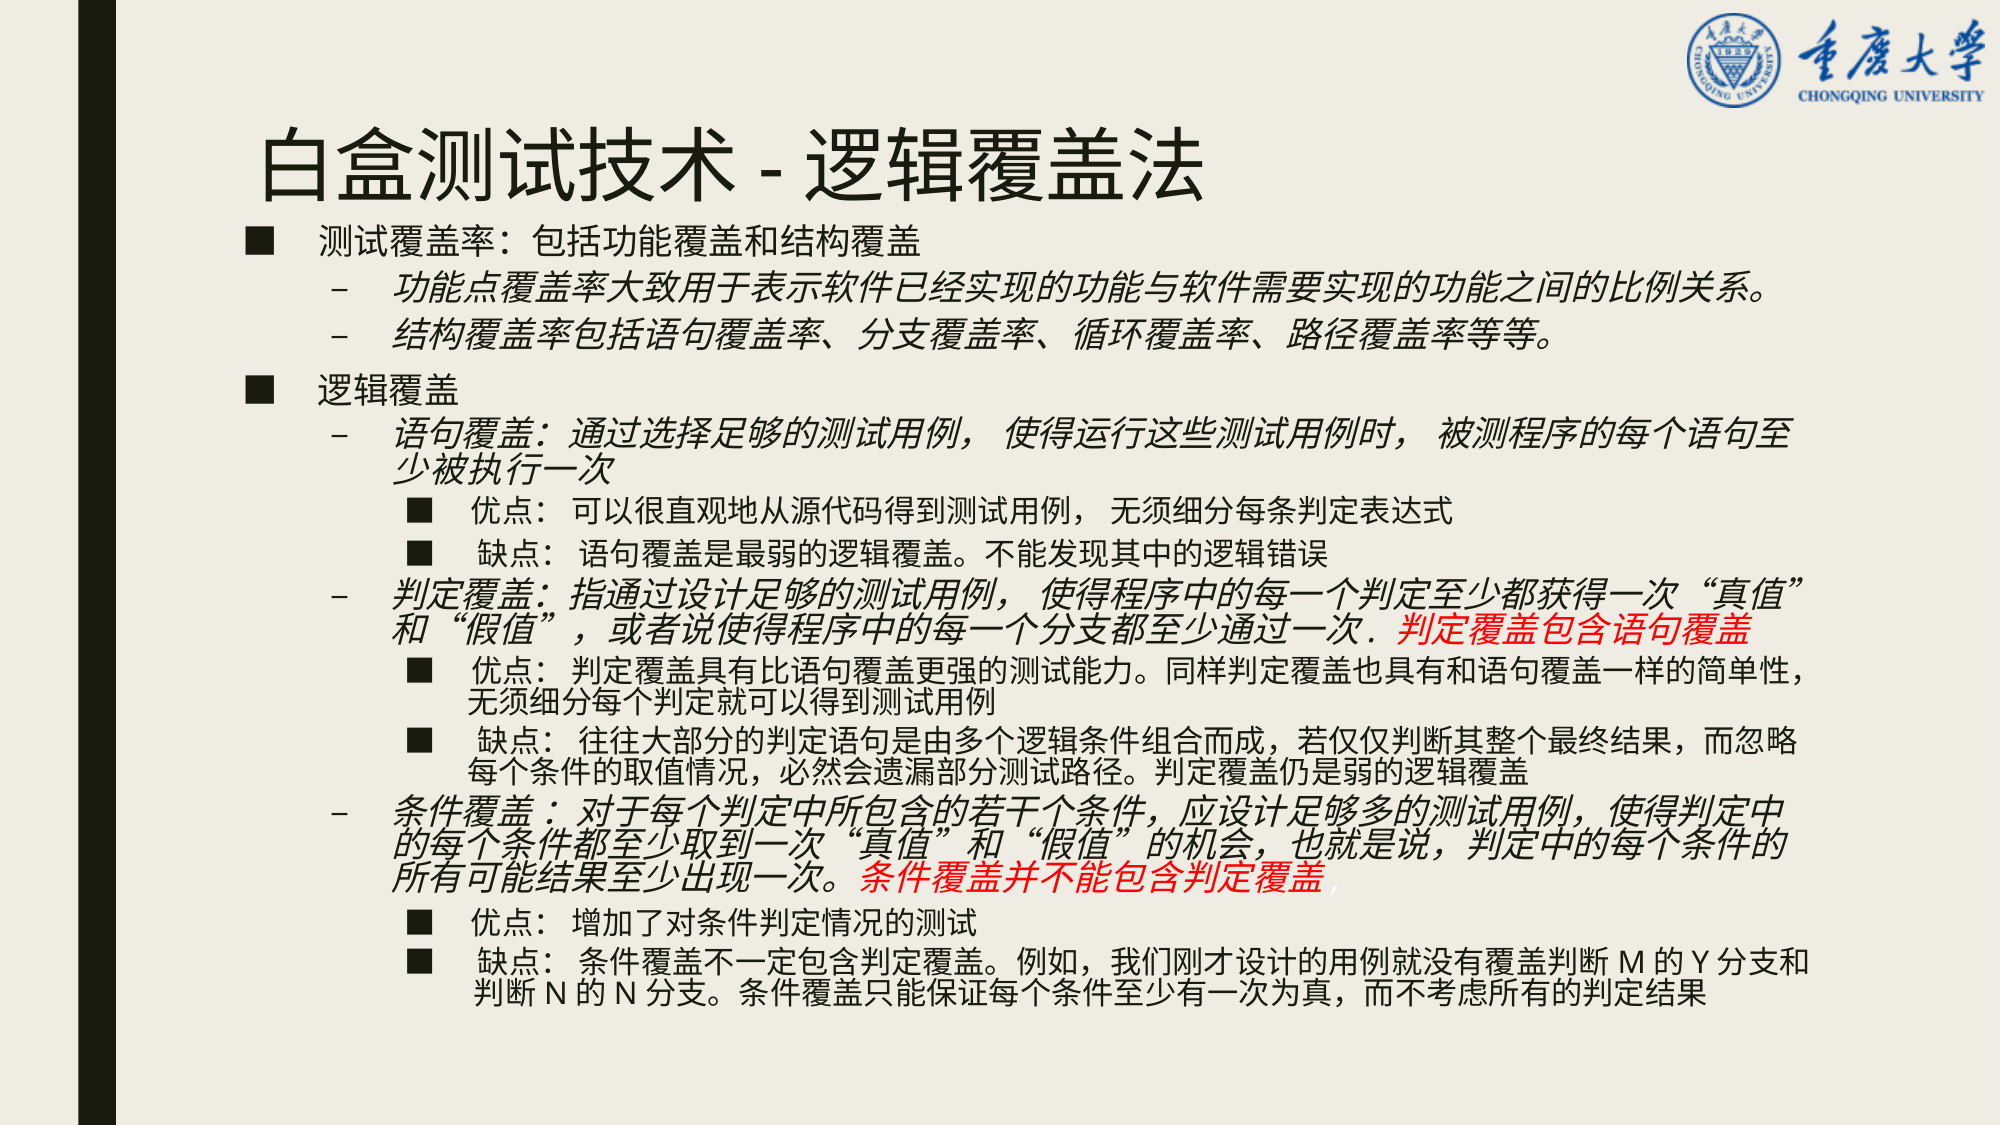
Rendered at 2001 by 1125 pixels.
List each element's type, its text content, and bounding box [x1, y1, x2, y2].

text_box [116, 0, 2000, 1125]
text_box [78, 0, 116, 1125]
picture [1686, 13, 1985, 108]
text_box [0, 0, 78, 1125]
text_box 白盒测试技术-逻辑覆盖法 ■ 测试覆盖率：包括功能覆盖和结构覆盖 – 功能点覆盖率大致用于表示软件已经实现的功能与软件需要实现的功能之间的比例关系。 – 结构覆盖率包括语句覆盖率、分支覆盖率、循环覆盖率、路径覆盖率等等。 ■ 逻辑覆盖 – 语句覆盖：通过选择足够的测试用例， 使得运行这些测试用例时， 被测程序的每个语句至 少被执行一次 ■ 优点： 可以很直观地从源代码得到测试用例， 无须细分每条判定表达式 ■ 缺点： 语句覆盖是最弱的逻辑覆盖。不能发现其中的逻辑错误 – 判定覆盖：指通过设计足够的测试用例， 使得程序中的每一个判定至少都获得一次“真值” 和“假值”，或者说使得程序中的每一个分支都至少通过一次. 判定覆盖包含语句覆盖 ■ 优点： 判定覆盖具有比语句覆盖更强的测试能力。同样判定覆盖也具有和语句覆盖一样的简单性， 无须细分每个判定就可以得到测试用例 ■ 缺点： 往往大部分的判定语句是由多个逻辑条件组合而成，若仅仅判断其整个最终结果，而忽略 每个条件的取值情况，必然会遗漏部分测试路径。判定覆盖仍是弱的逻辑覆盖 – 条件覆盖 ：对于每个判定中所包含的若干个条件，应设计足够多的测试用例，使得判定中 的每个条件都至少取到一次“真值”和“假值”的机会，也就是说，判定中的每个条件的 所有可能结果至少出现一次。条件覆盖并不能包含判定覆盖, ■ 优点： 增加了对条件判定情况的测试 ■ 缺点： 条件覆盖不一定包含判定覆盖。例如，我们刚才设计的用例就没有覆盖判断M的Y分支和 判断N的N分支。条件覆盖只能保证每个条件至少有一次为真，而不考虑所有的判定结果 [240, 118, 1838, 1013]
